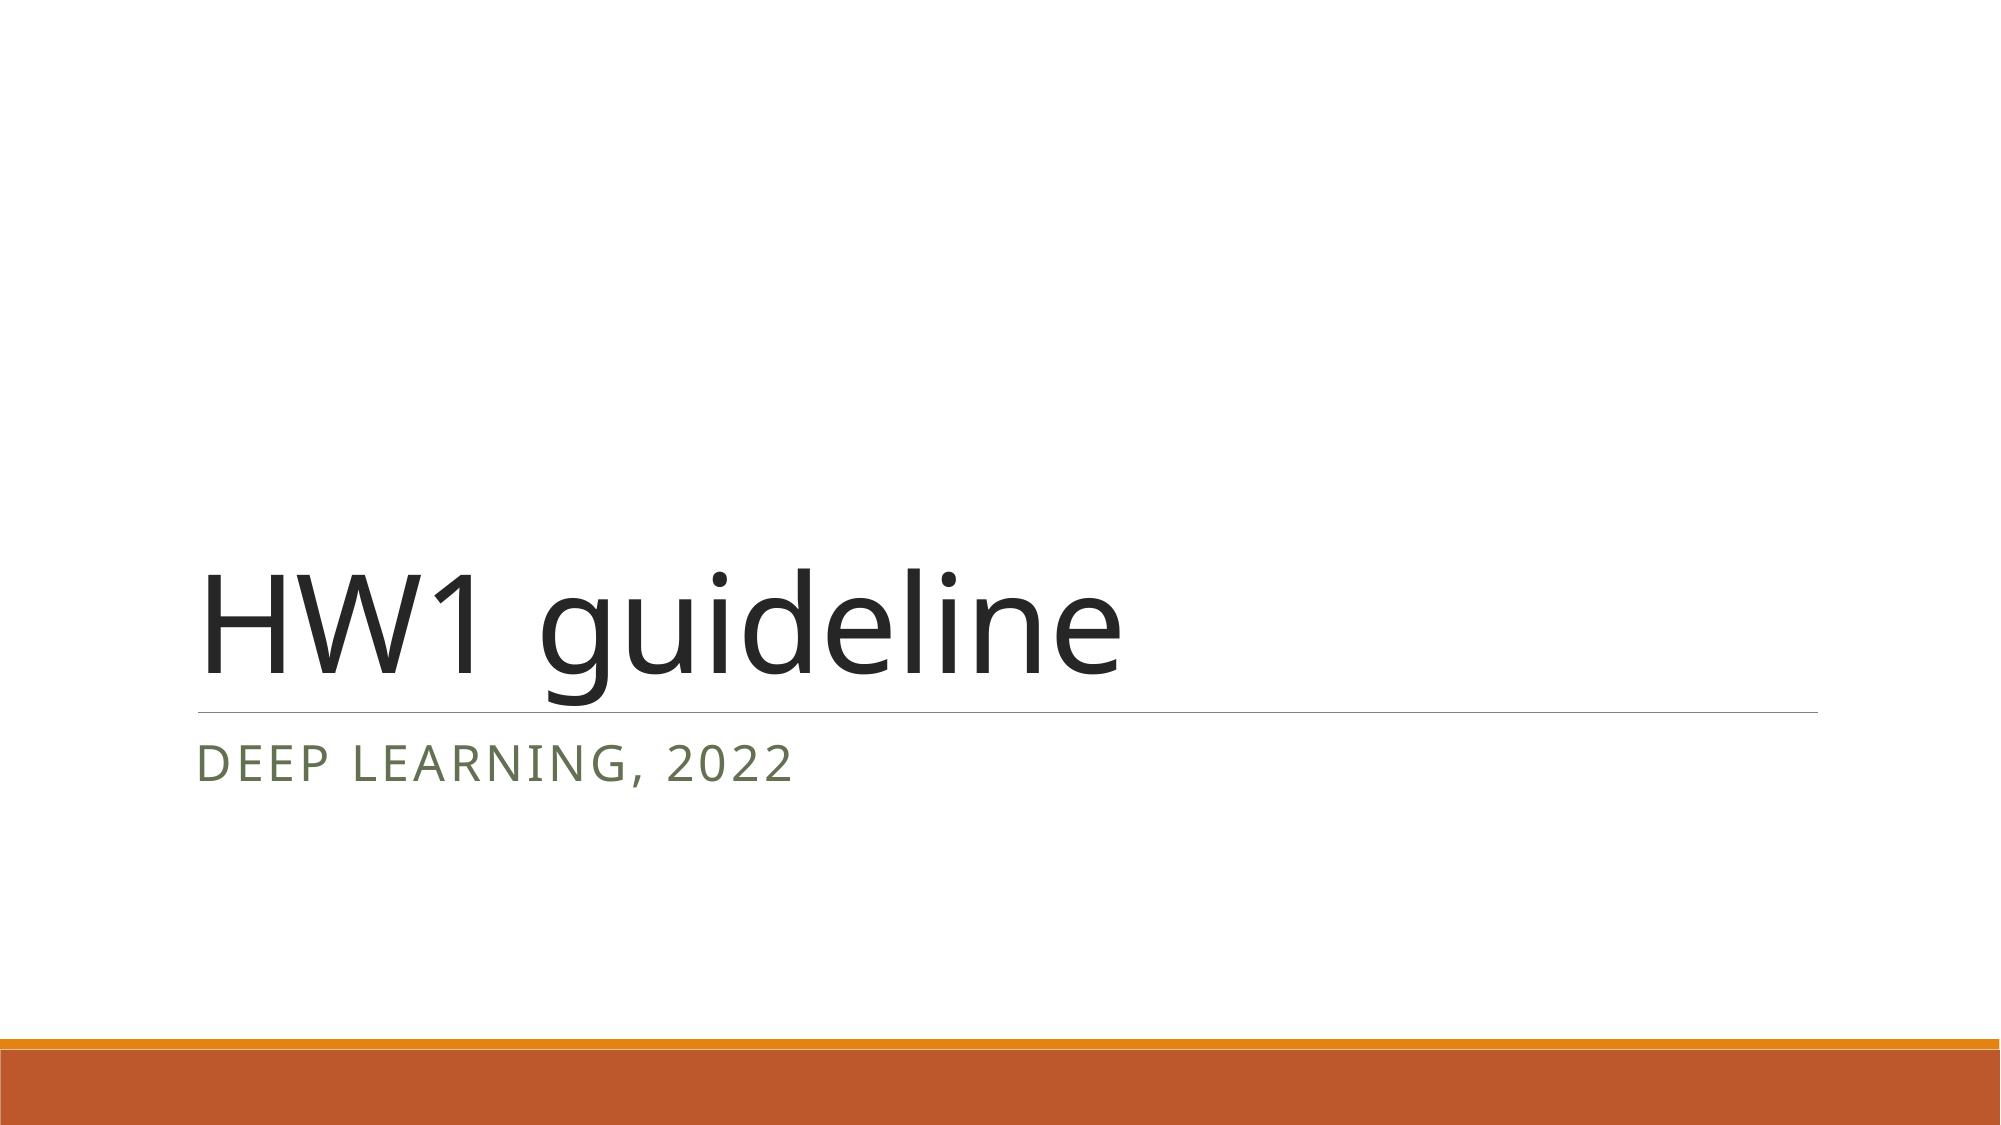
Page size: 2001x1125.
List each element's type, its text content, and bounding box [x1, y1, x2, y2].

title HW1 guideline [180, 124, 1830, 710]
subtitle Deep Learning, 2022 [180, 730, 1831, 919]
